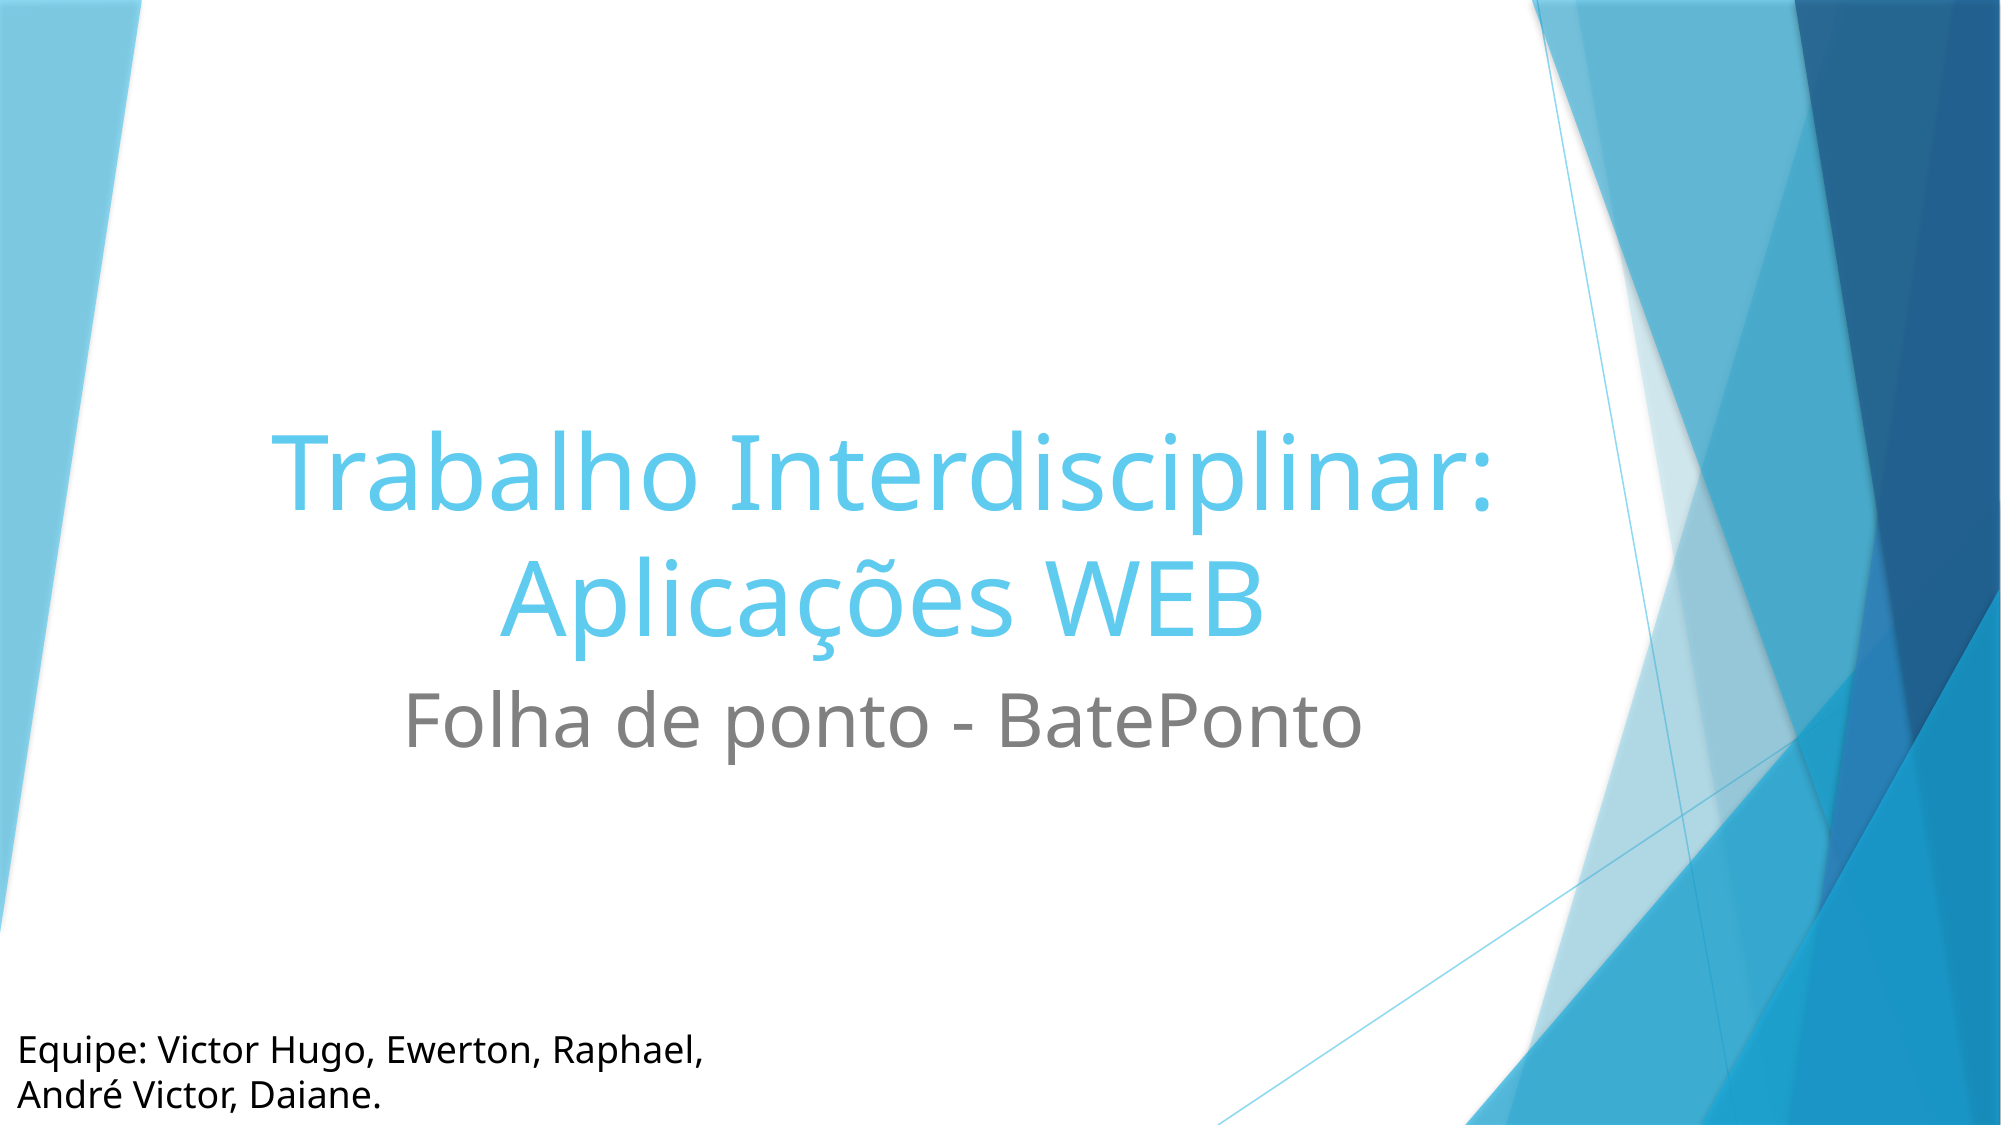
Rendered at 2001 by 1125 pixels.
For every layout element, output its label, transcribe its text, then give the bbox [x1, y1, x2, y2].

text_box Equipe: Victor Hugo, Ewerton, Raphael, André Victor, Daiane. [2, 1018, 722, 1124]
subtitle Folha de ponto - BatePonto [247, 664, 1522, 845]
title Trabalho Interdisciplinar: Aplicações WEB [247, 394, 1522, 664]
